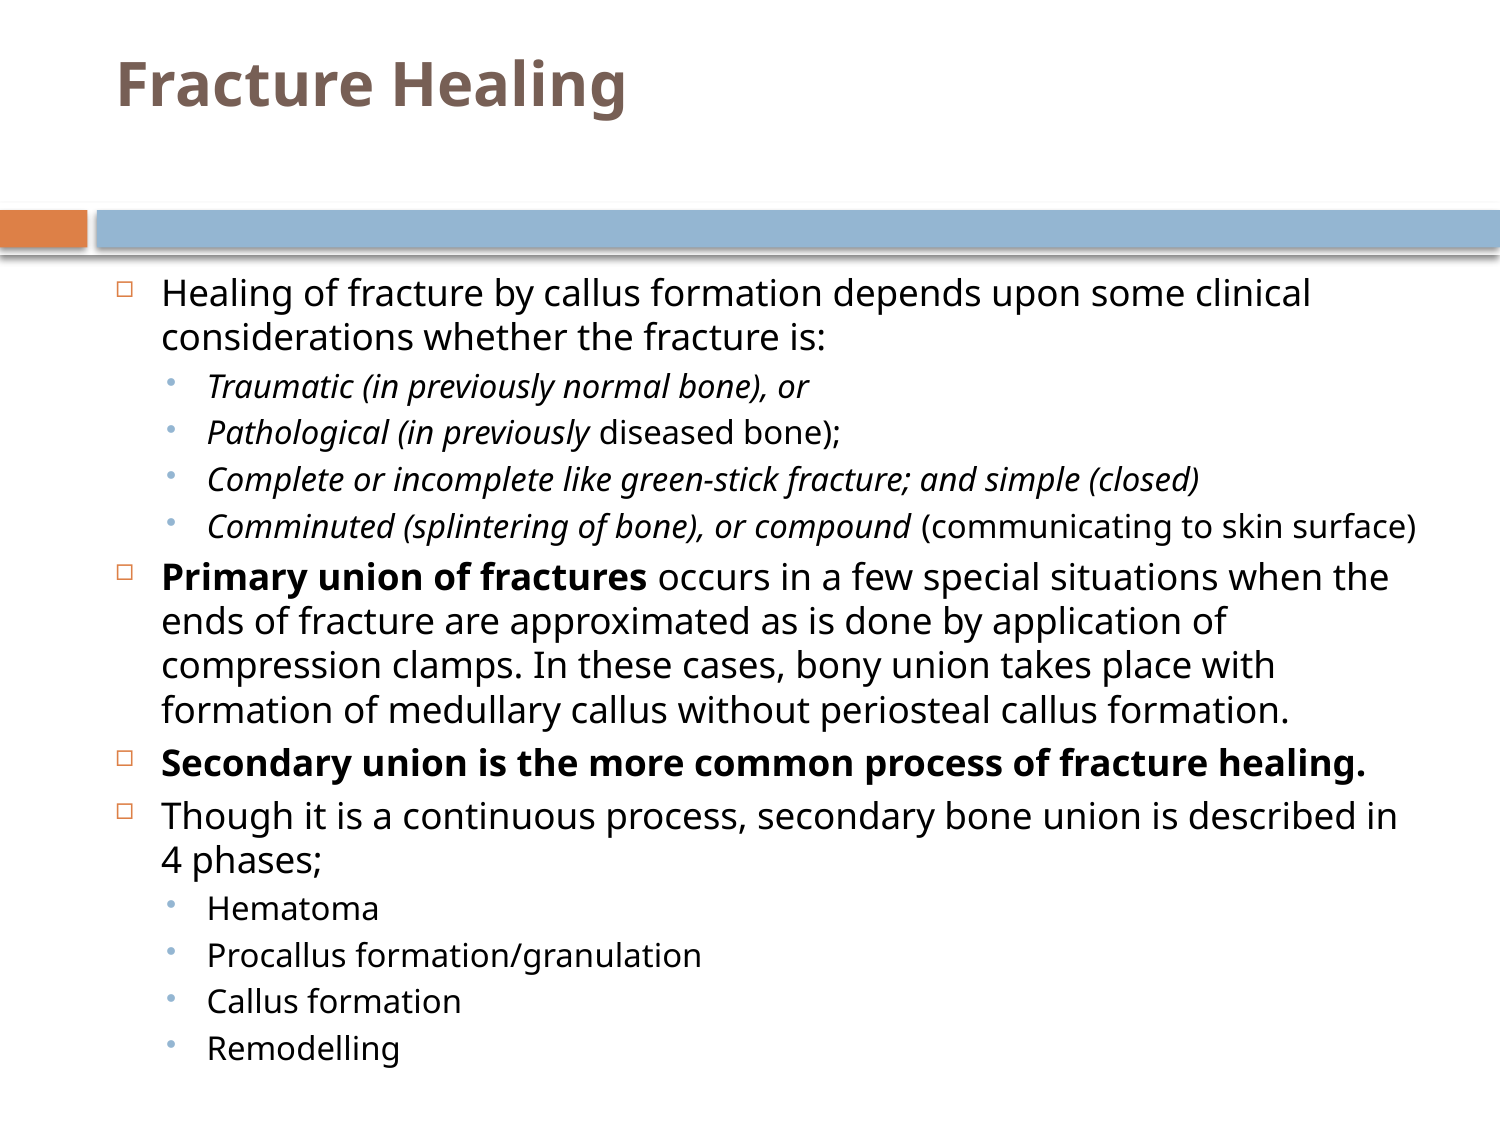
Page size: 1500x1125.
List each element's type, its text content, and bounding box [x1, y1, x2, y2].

list Healing of fracture by callus formation depends upon some clinical considerations whether the fracture is: Traumatic (in previously normal bone), or Pathological (in previously diseased bone); Complete or incomplete like green-stick fracture; and simple (closed) Comminuted (splintering of bone), or compound (communicating to skin surface) Primary union of fractures occurs in a few special situations when the ends of fracture are approximated as is done by application of compression clamps. In these cases, bony union takes place with formation of medullary callus without periosteal callus formation. Secondary union is the more common process of fracture healing. Though it is a continuous process, secondary bone union is described in 4 phases; Hematoma Procallus formation/granulation Callus formation Remodelling [100, 262, 1438, 1125]
title Fracture Healing [100, 37, 1438, 200]
